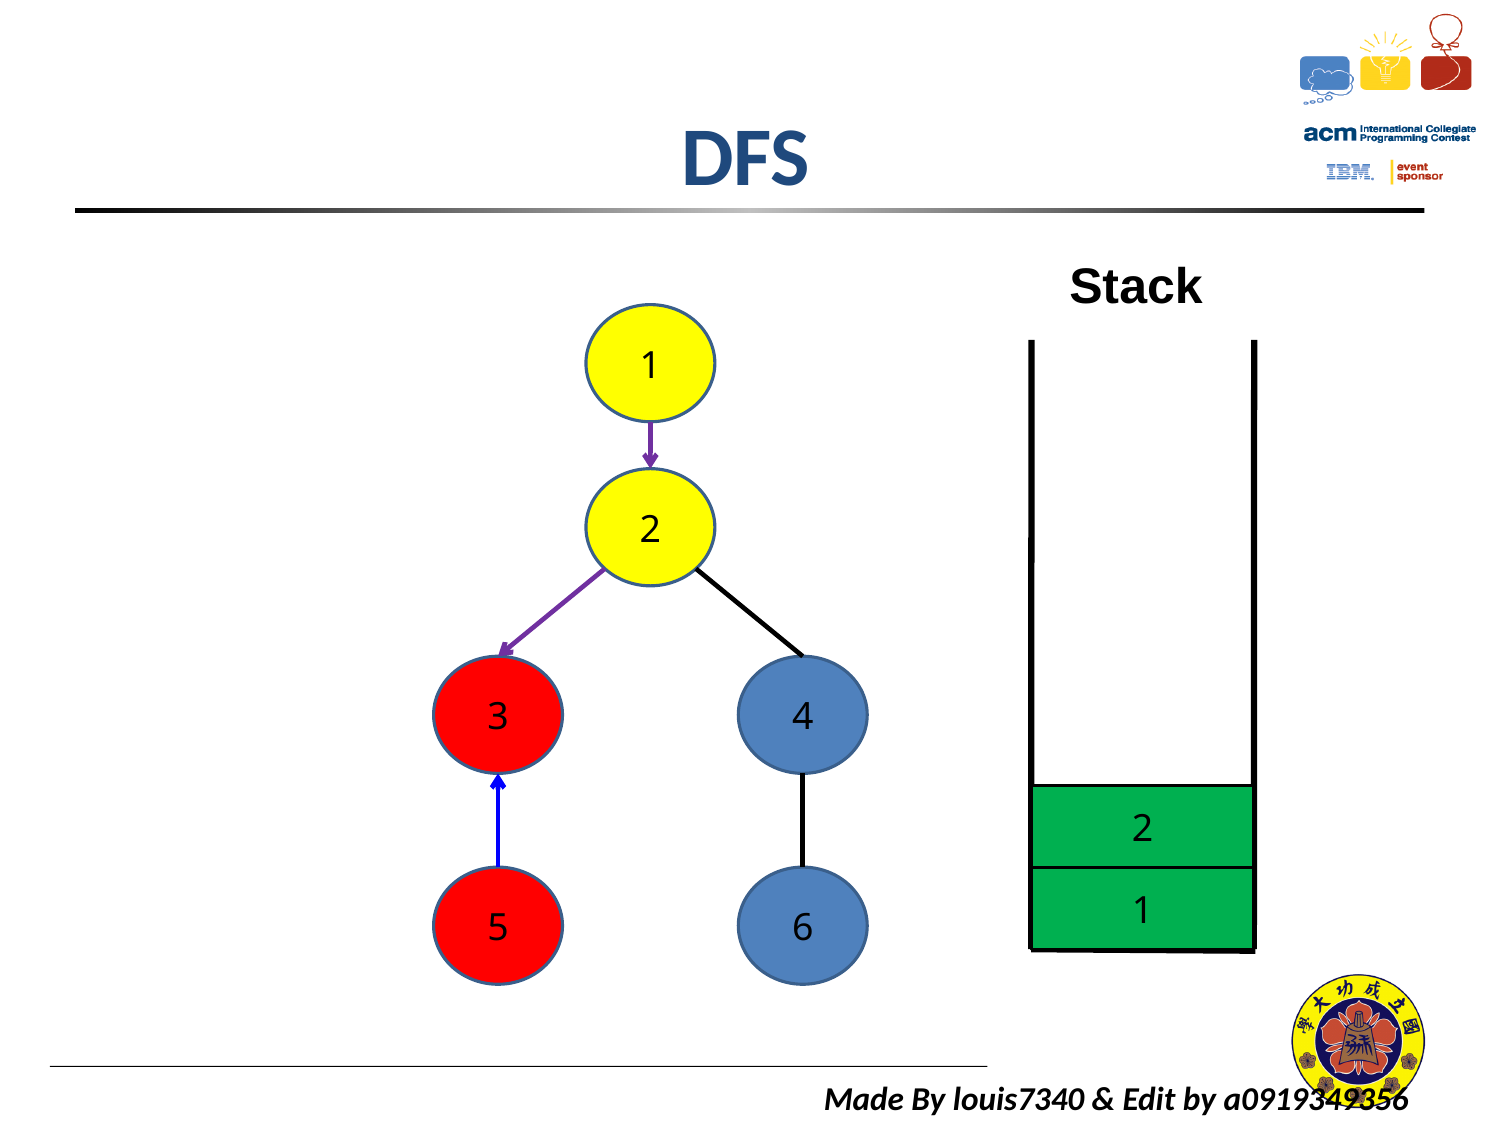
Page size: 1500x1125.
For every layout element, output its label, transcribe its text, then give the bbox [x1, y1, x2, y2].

text_box 1 [1030, 869, 1255, 940]
text_box 5 [432, 865, 565, 986]
text_box 2 [1030, 784, 1255, 869]
text_box Stack [1054, 246, 1243, 321]
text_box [1030, 948, 1256, 952]
picture [1292, 11, 1480, 188]
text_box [705, 558, 794, 667]
text_box 6 [736, 865, 869, 986]
text_box 3 [432, 654, 565, 775]
picture [1282, 970, 1431, 1114]
title DFS [70, 58, 1421, 247]
text_box 4 [736, 655, 869, 775]
text_box 1 [584, 303, 717, 424]
text_box 2 [584, 467, 717, 588]
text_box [507, 558, 596, 667]
